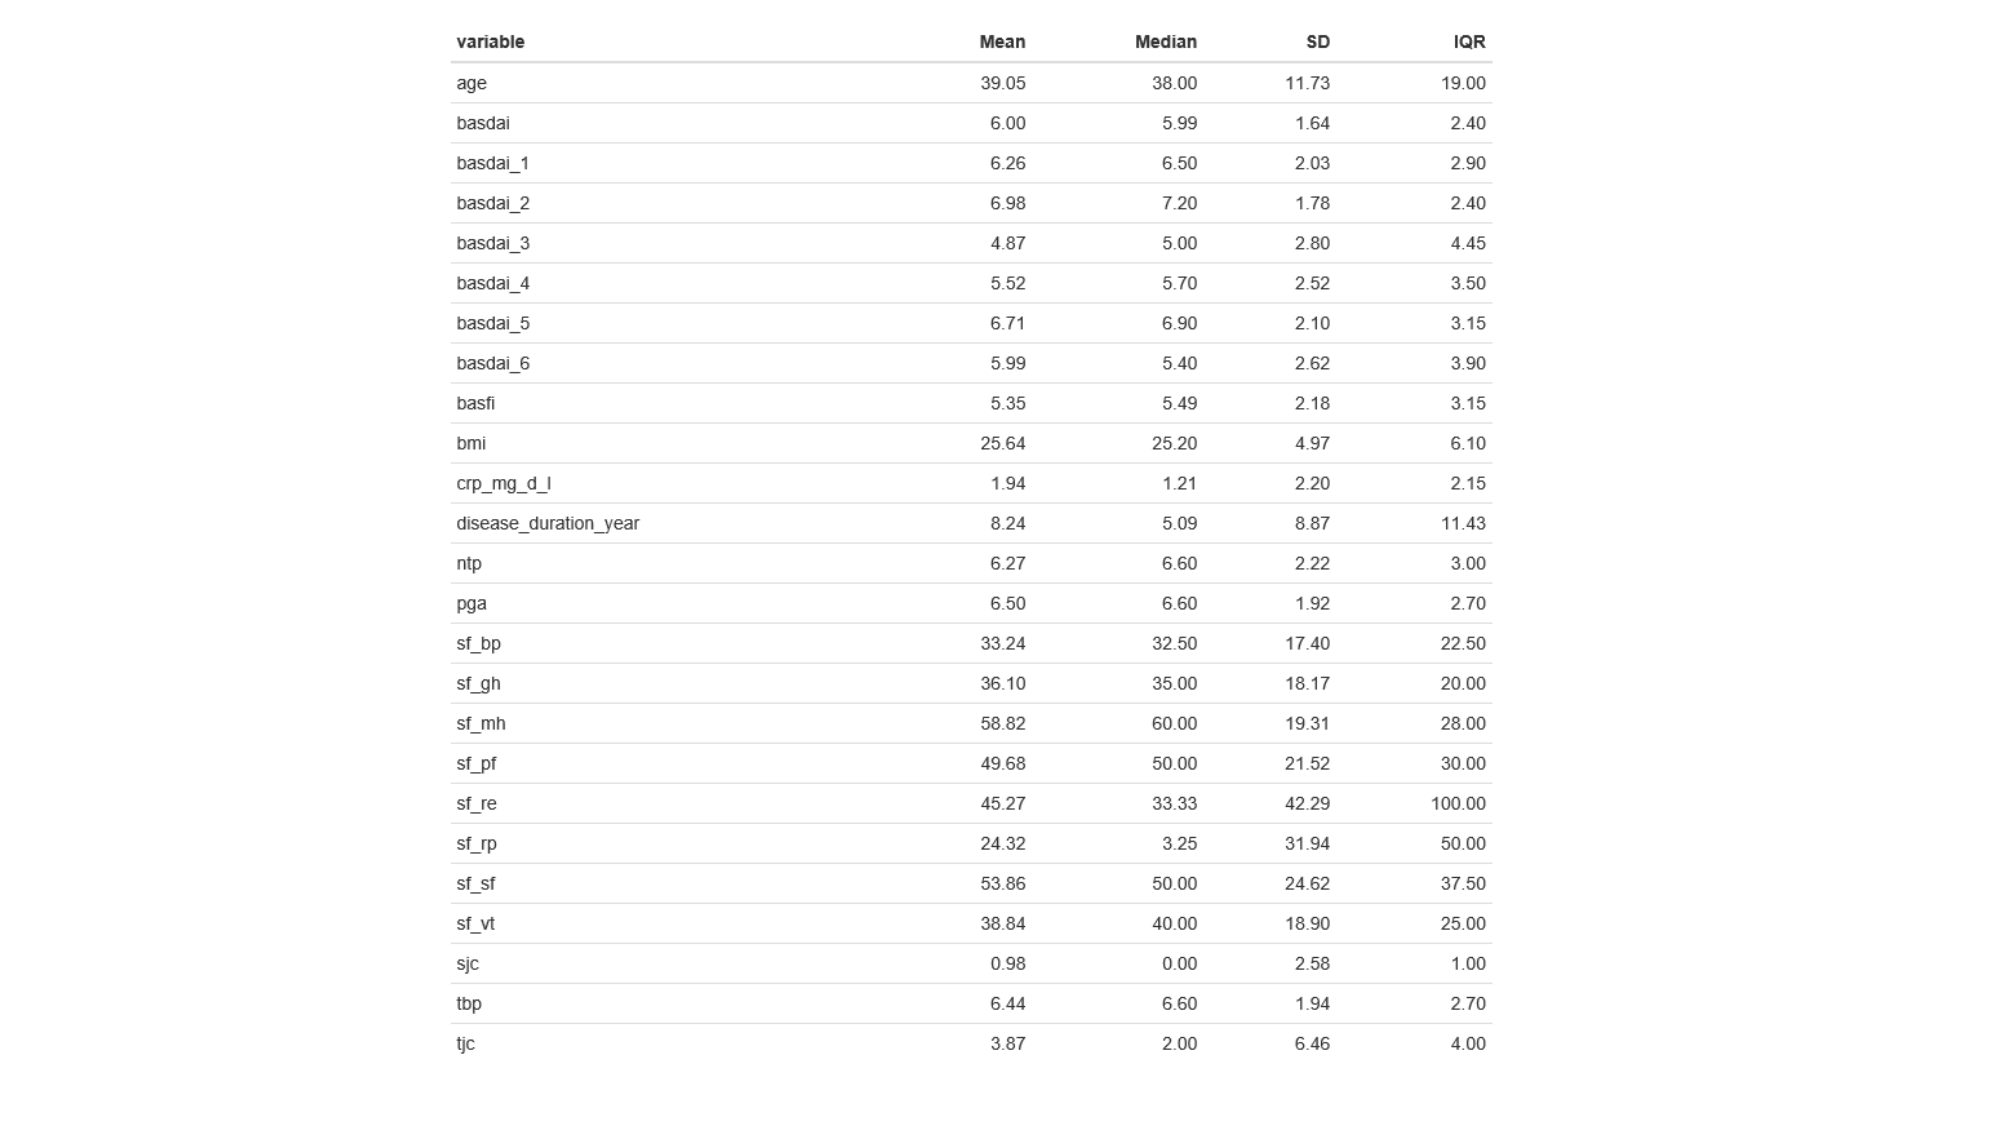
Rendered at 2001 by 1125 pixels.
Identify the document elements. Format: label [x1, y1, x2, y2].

picture [442, 21, 1512, 1059]
